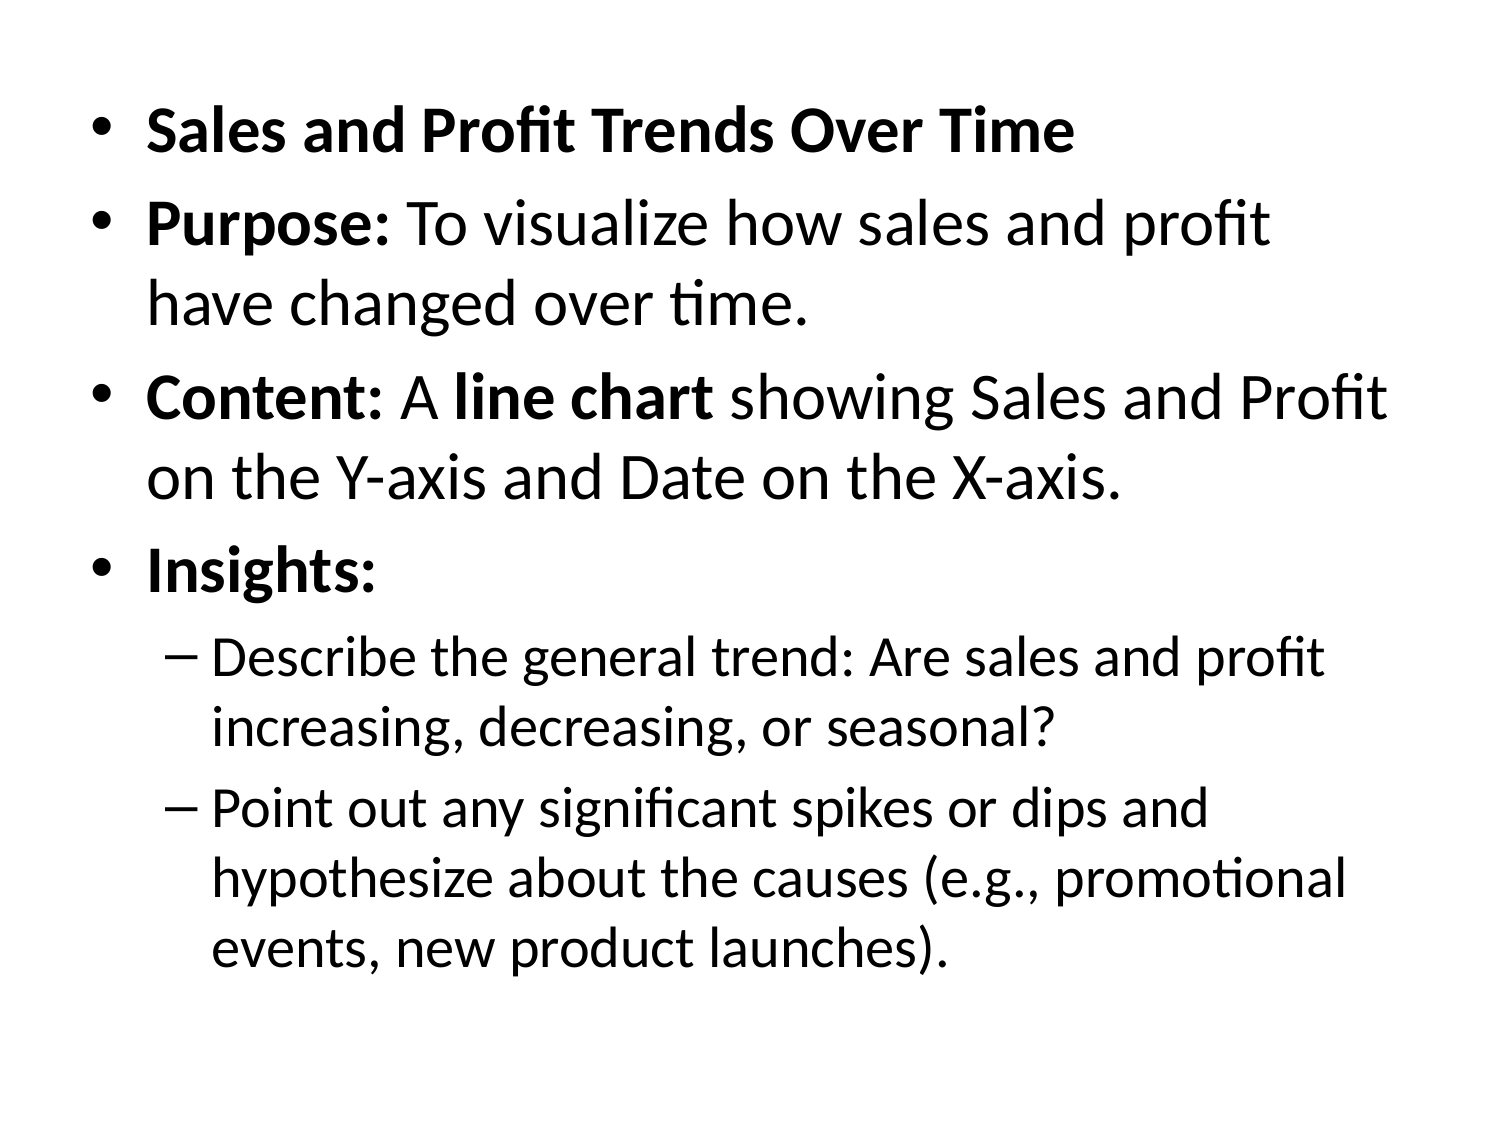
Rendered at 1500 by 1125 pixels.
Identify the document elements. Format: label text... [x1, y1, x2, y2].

list Sales and Profit Trends Over Time Purpose: To visualize how sales and profit have changed over time. Content: A line chart showing Sales and Profit on the Y-axis and Date on the X-axis. Insights: Describe the general trend: Are sales and profit increasing, decreasing, or seasonal? Point out any significant spikes or dips and hypothesize about the causes (e.g., promotional events, new product launches). [75, 78, 1425, 1005]
